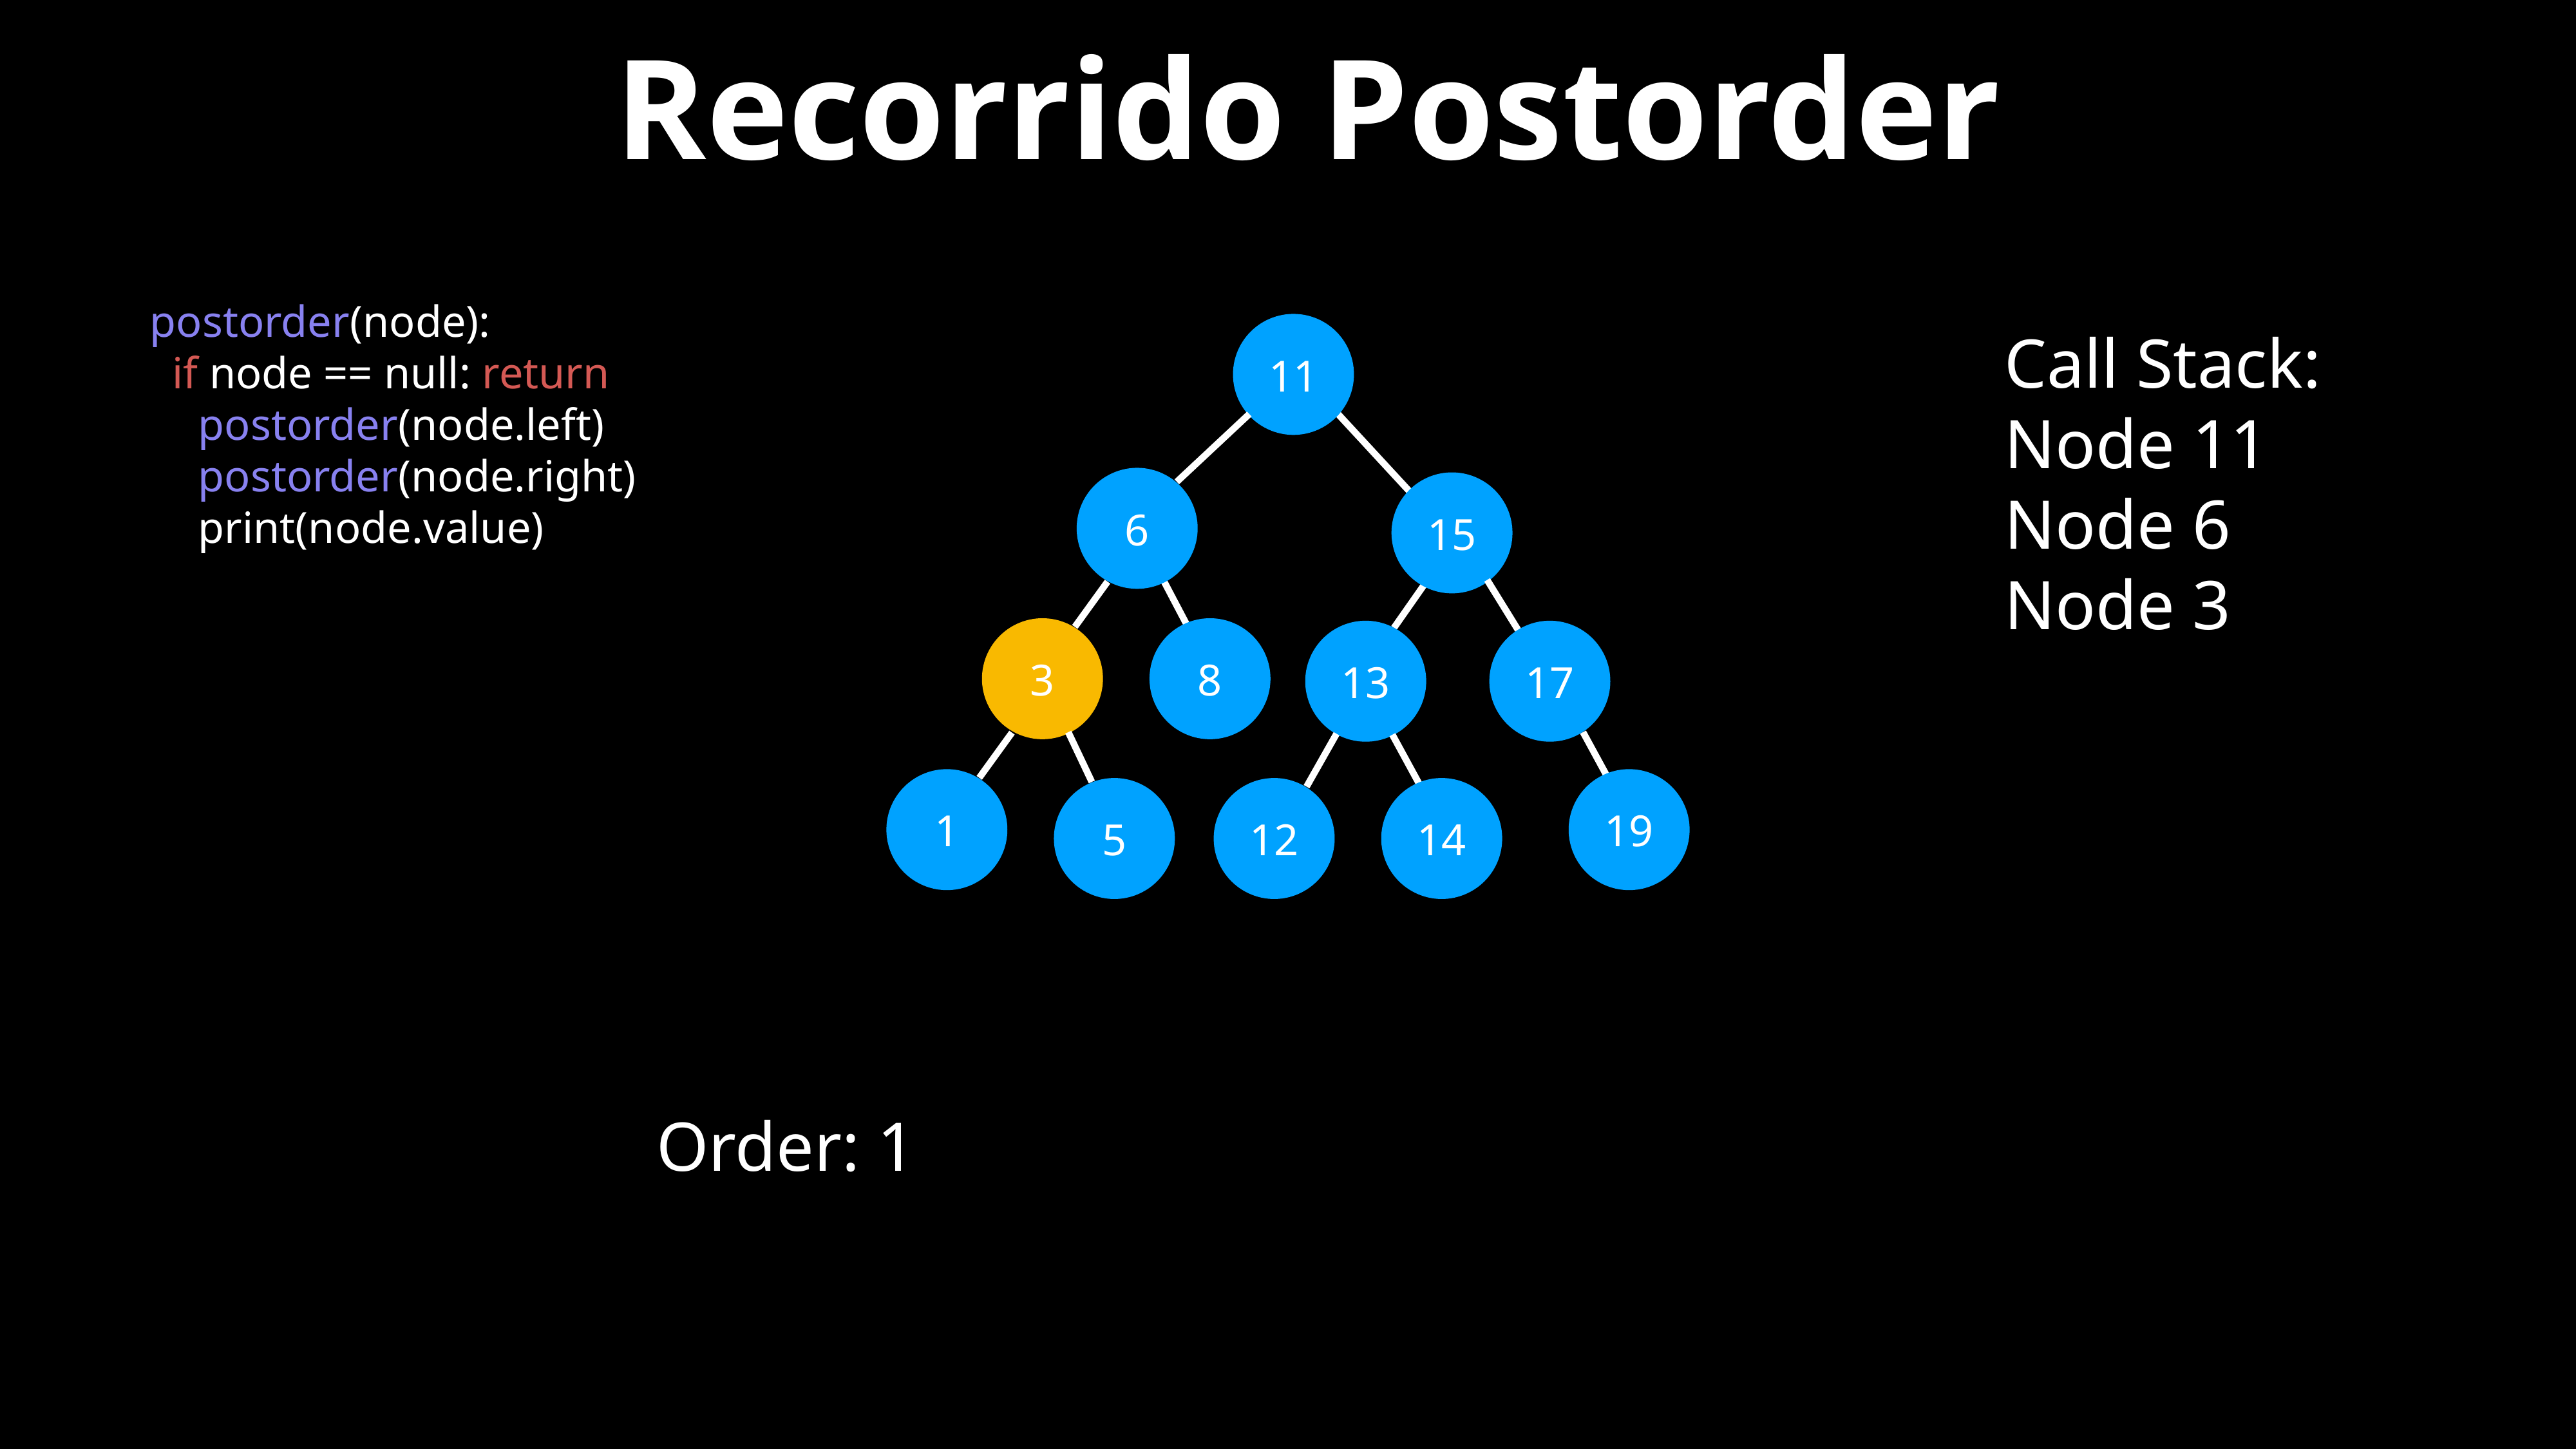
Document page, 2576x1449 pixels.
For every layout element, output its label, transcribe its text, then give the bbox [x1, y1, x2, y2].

text_box Call Stack: Node 11 Node 6 Node 3 [1996, 313, 2329, 650]
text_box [886, 314, 1690, 900]
text_box Order: 1 [649, 1096, 923, 1193]
title Recorrido Postorder [373, 13, 2244, 196]
text_box postorder(node): if node == null: return postorder(node.left) postorder(node.right) print(node.value) [142, 286, 868, 559]
